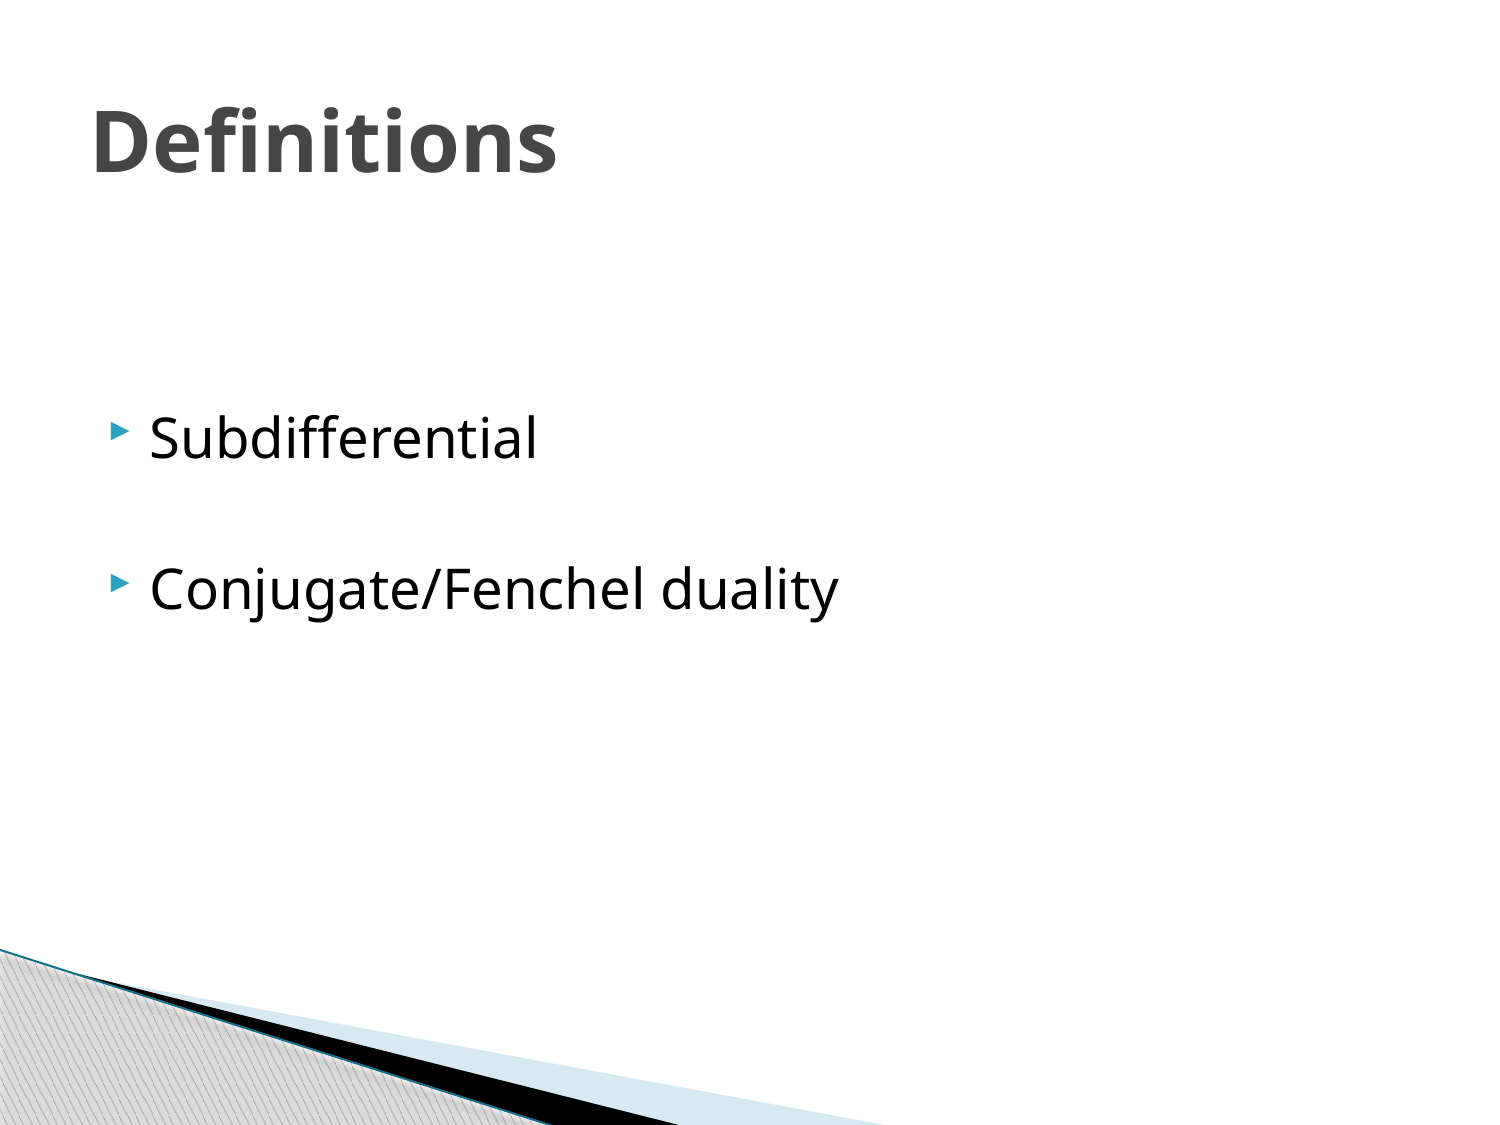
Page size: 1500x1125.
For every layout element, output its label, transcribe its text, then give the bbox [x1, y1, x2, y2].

title Definitions [75, 45, 1425, 233]
